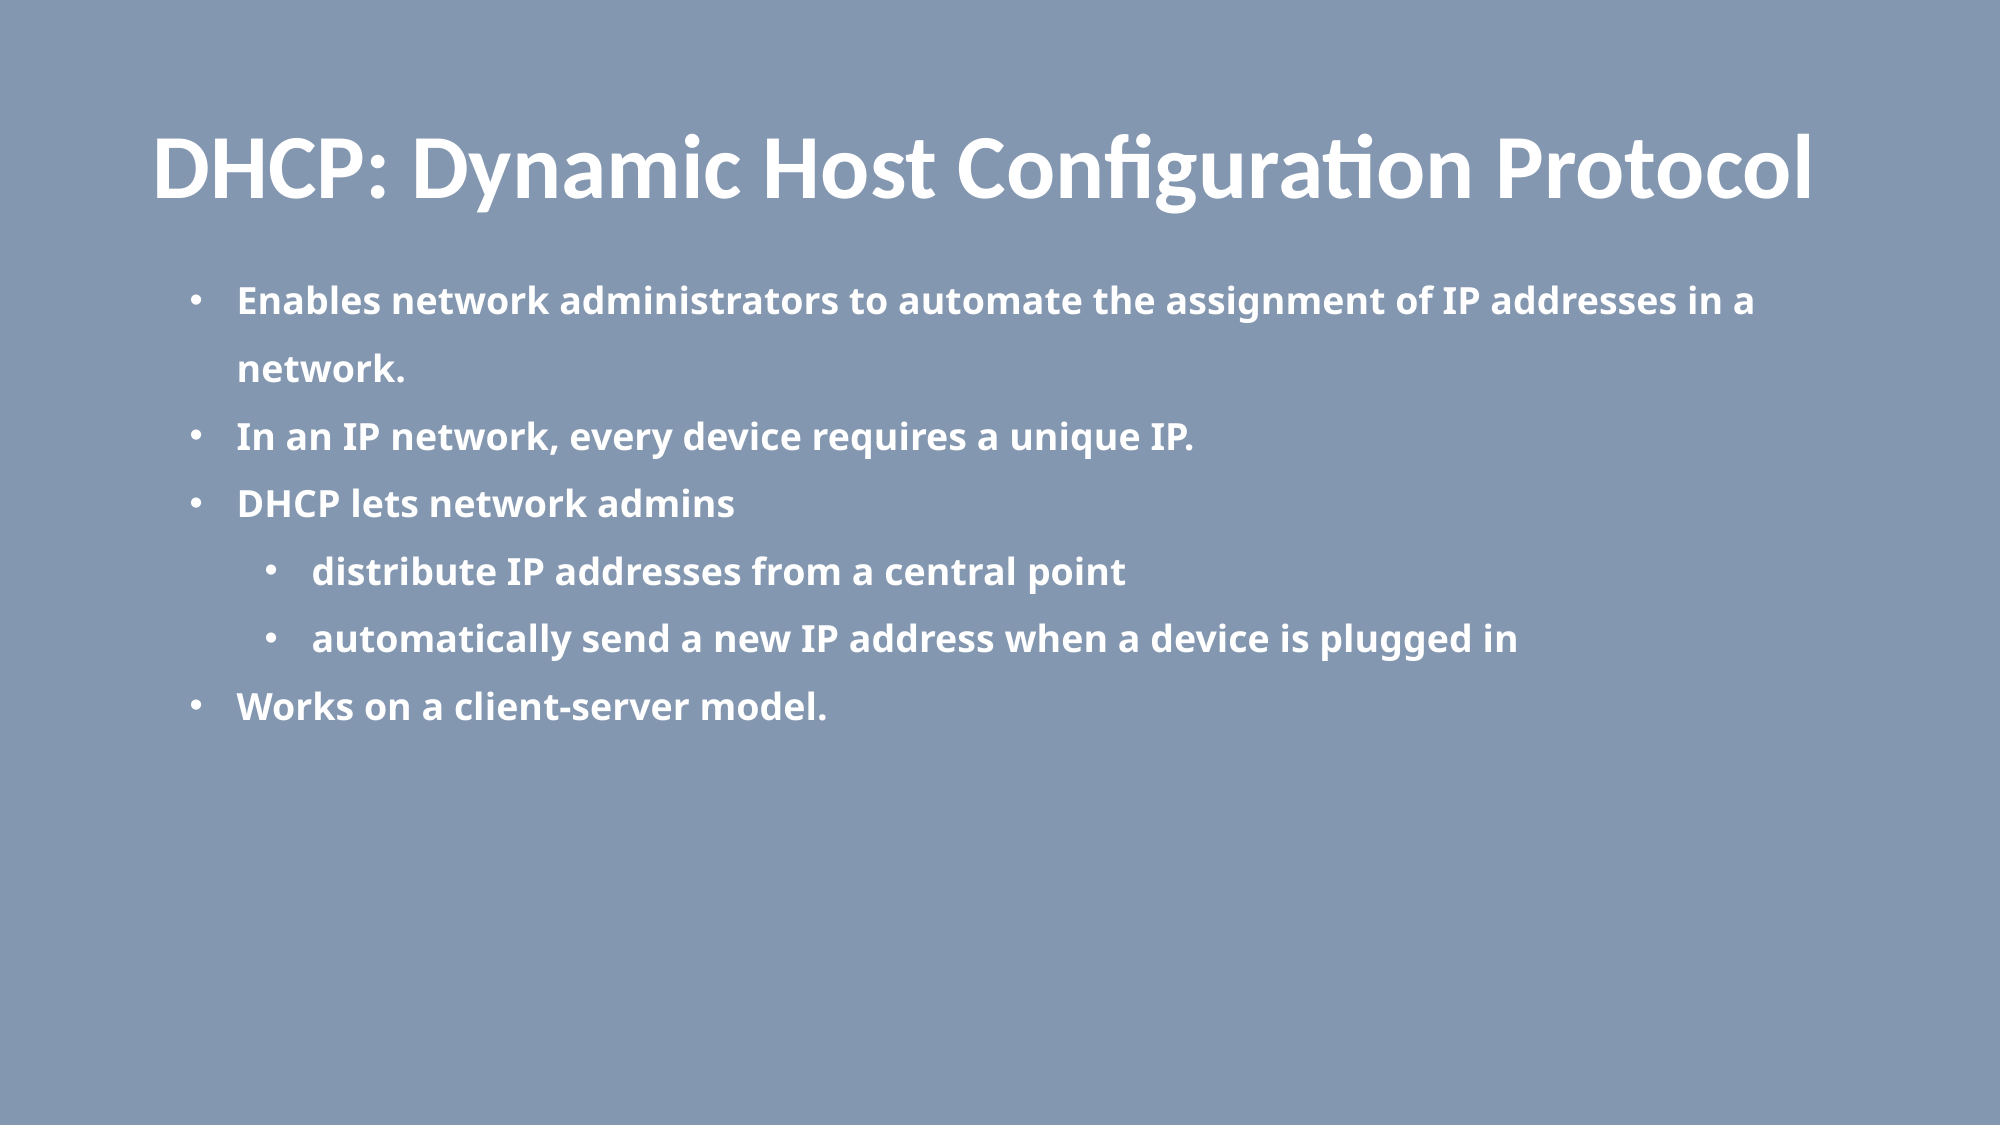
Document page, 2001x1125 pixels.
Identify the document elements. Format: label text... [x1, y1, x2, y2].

title DHCP: Dynamic Host Configuration Protocol [137, 59, 1863, 278]
text_box [143, 265, 1993, 860]
text_box Enables network administrators to automate the assignment of IP addresses in a network. In an IP network, every device requires a unique IP. DHCP lets network admins distribute IP addresses from a central point automatically send a new IP address when a device is plugged in Works on a client-server model. [174, 247, 1825, 735]
